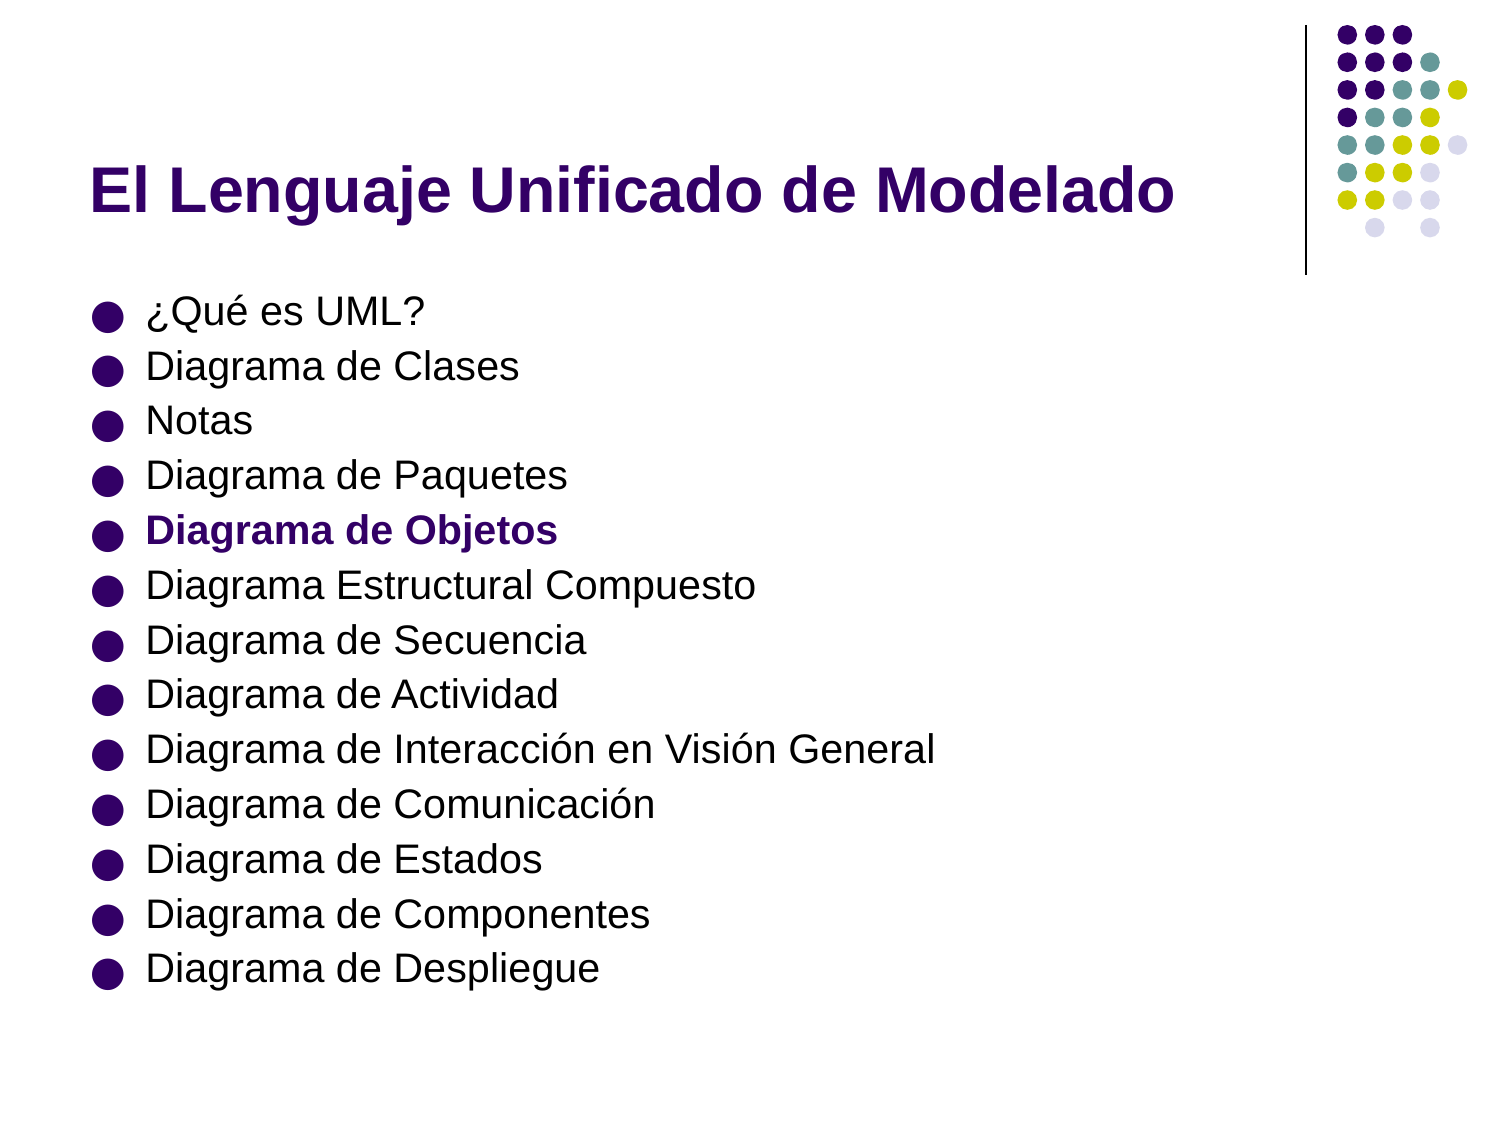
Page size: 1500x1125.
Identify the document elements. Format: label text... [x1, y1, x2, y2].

text_box ¿Qué es UML? Diagrama de Clases Notas Diagrama de Paquetes Diagrama de Objetos Diagrama Estructural Compuesto Diagrama de Secuencia Diagrama de Actividad Diagrama de Interacción en Visión General Diagrama de Comunicación Diagrama de Estados Diagrama de Componentes Diagrama de Despliegue [74, 281, 1425, 1006]
text_box El Lenguaje Unificado de Modelado [74, 20, 1313, 233]
